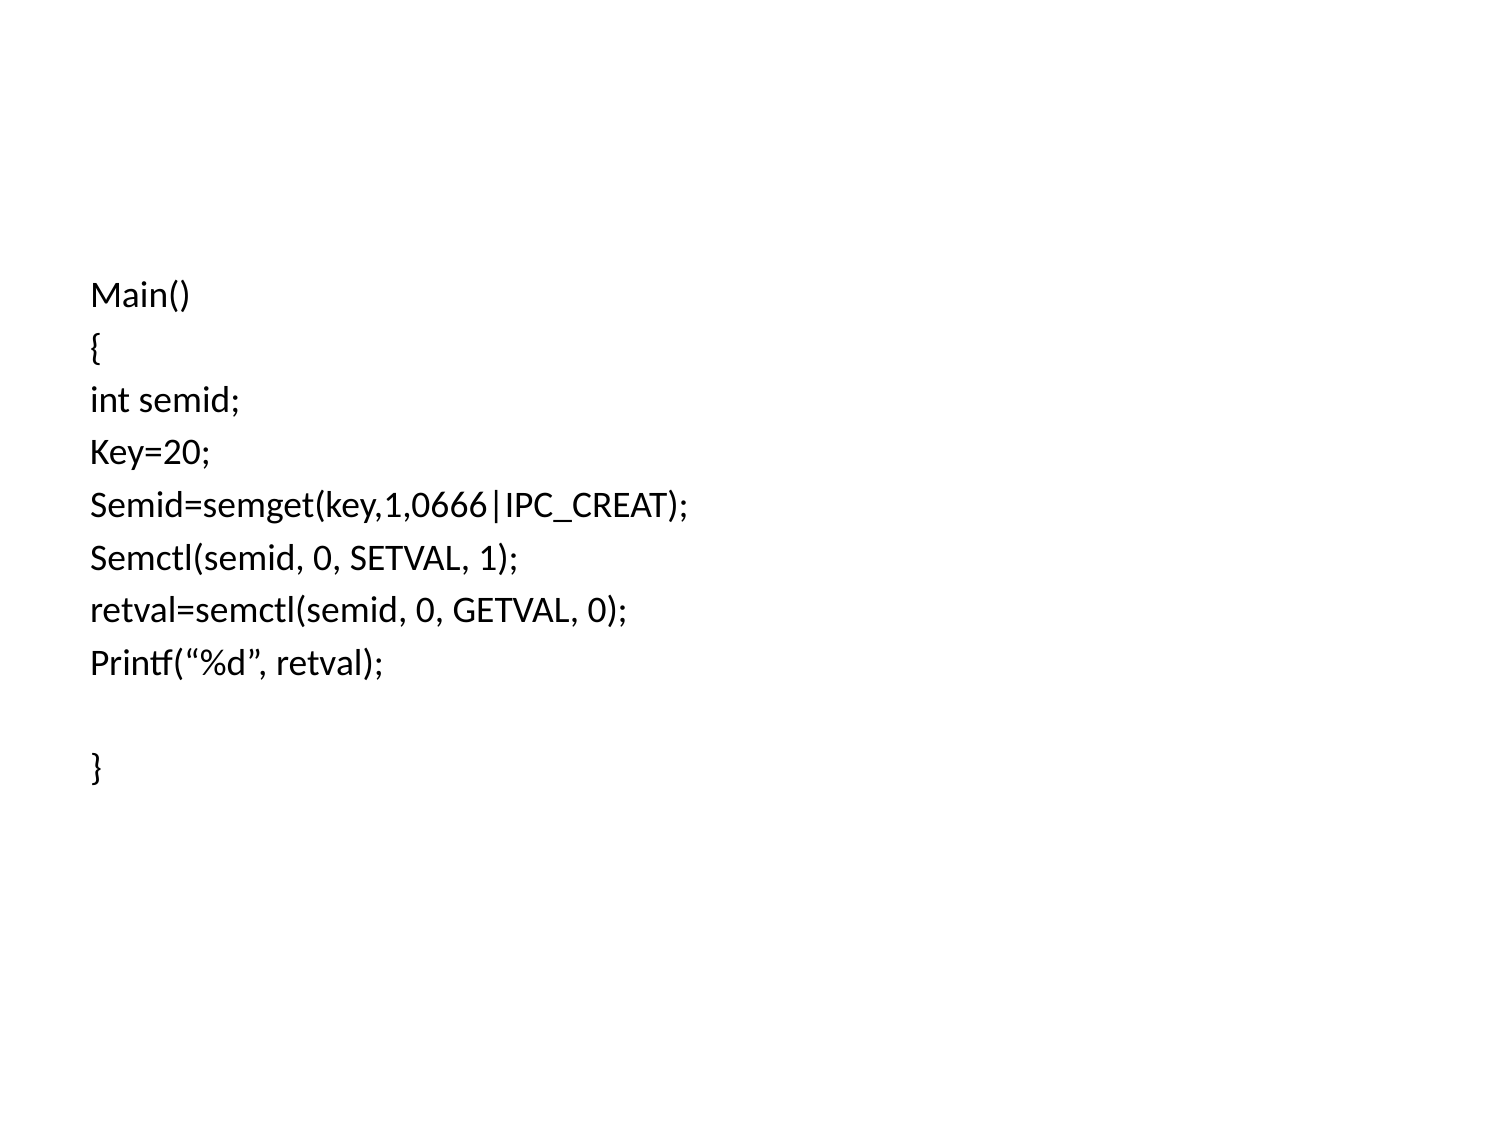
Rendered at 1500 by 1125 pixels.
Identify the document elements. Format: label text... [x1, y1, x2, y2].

list Main() { int semid; Key=20; Semid=semget(key,1,0666|IPC_CREAT); Semctl(semid, 0, SETVAL, 1); retval=semctl(semid, 0, GETVAL, 0); Printf(“%d”, retval); } [75, 262, 1425, 1005]
